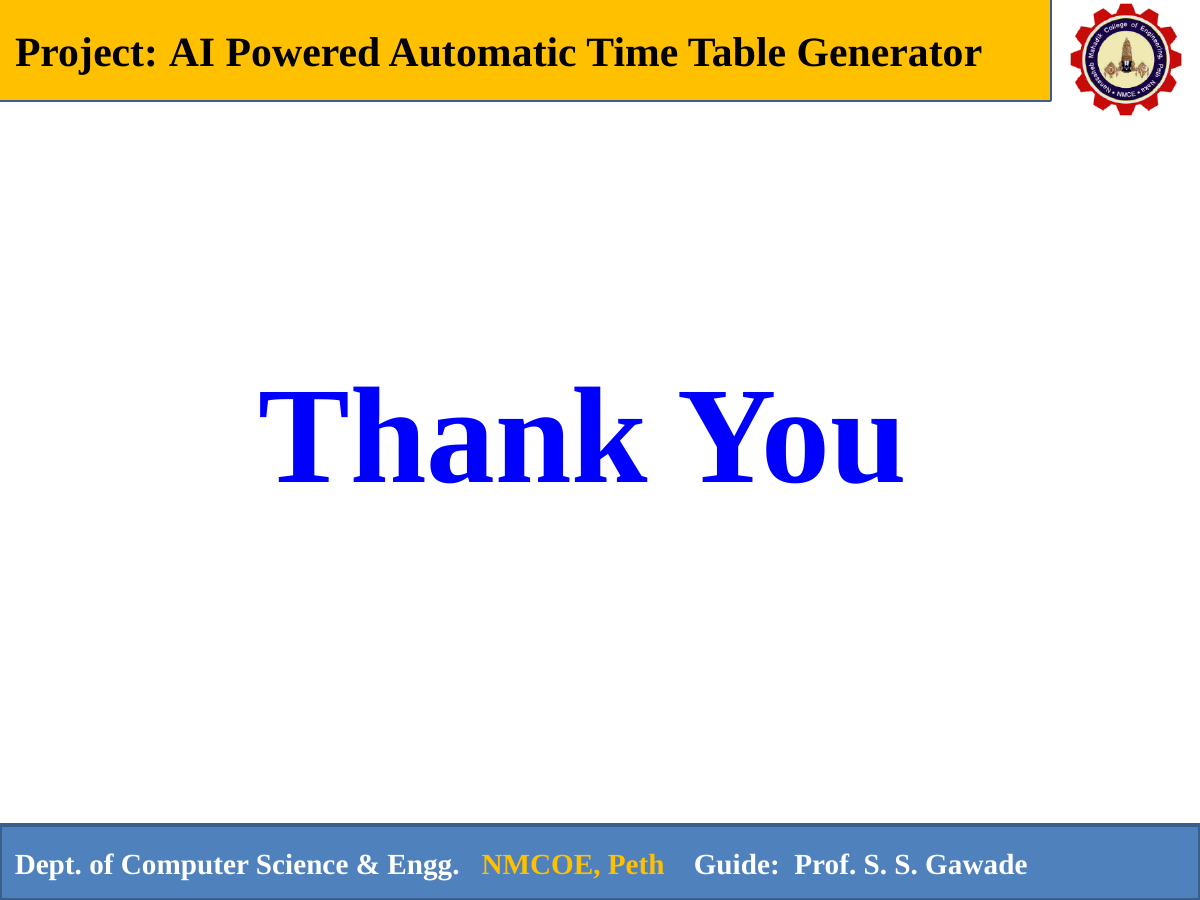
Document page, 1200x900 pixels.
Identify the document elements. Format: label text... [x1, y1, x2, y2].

text_box Dept. of Computer Science & Engg. NMCOE, Peth Guide: Prof. S. S. Gawade [0, 823, 1200, 900]
text_box Thank You [218, 337, 982, 518]
picture [1065, 0, 1186, 120]
text_box Project: AI Powered Automatic Time Table Generator [0, 0, 1050, 100]
